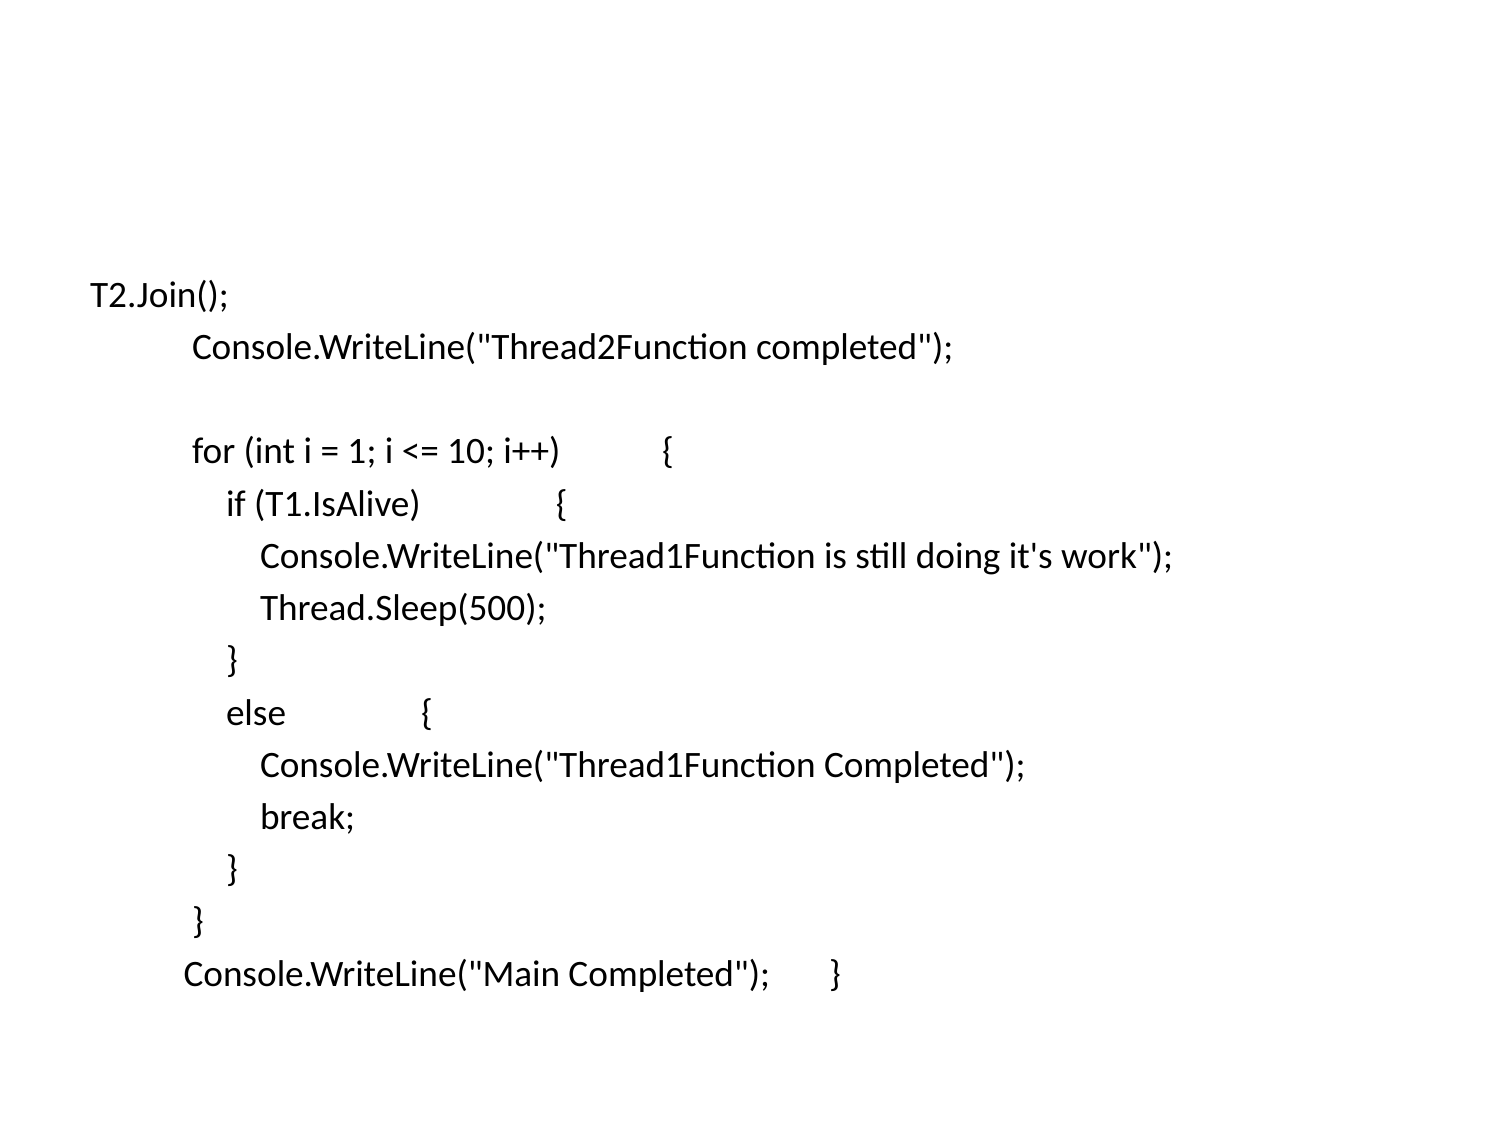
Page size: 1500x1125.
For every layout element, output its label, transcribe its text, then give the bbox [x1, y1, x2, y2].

list T2.Join(); Console.WriteLine("Thread2Function completed"); for (int i = 1; i <= 10; i++) { if (T1.IsAlive) { Console.WriteLine("Thread1Function is still doing it's work"); Thread.Sleep(500); } else { Console.WriteLine("Thread1Function Completed"); break; } } Console.WriteLine("Main Completed"); } [75, 262, 1425, 1005]
